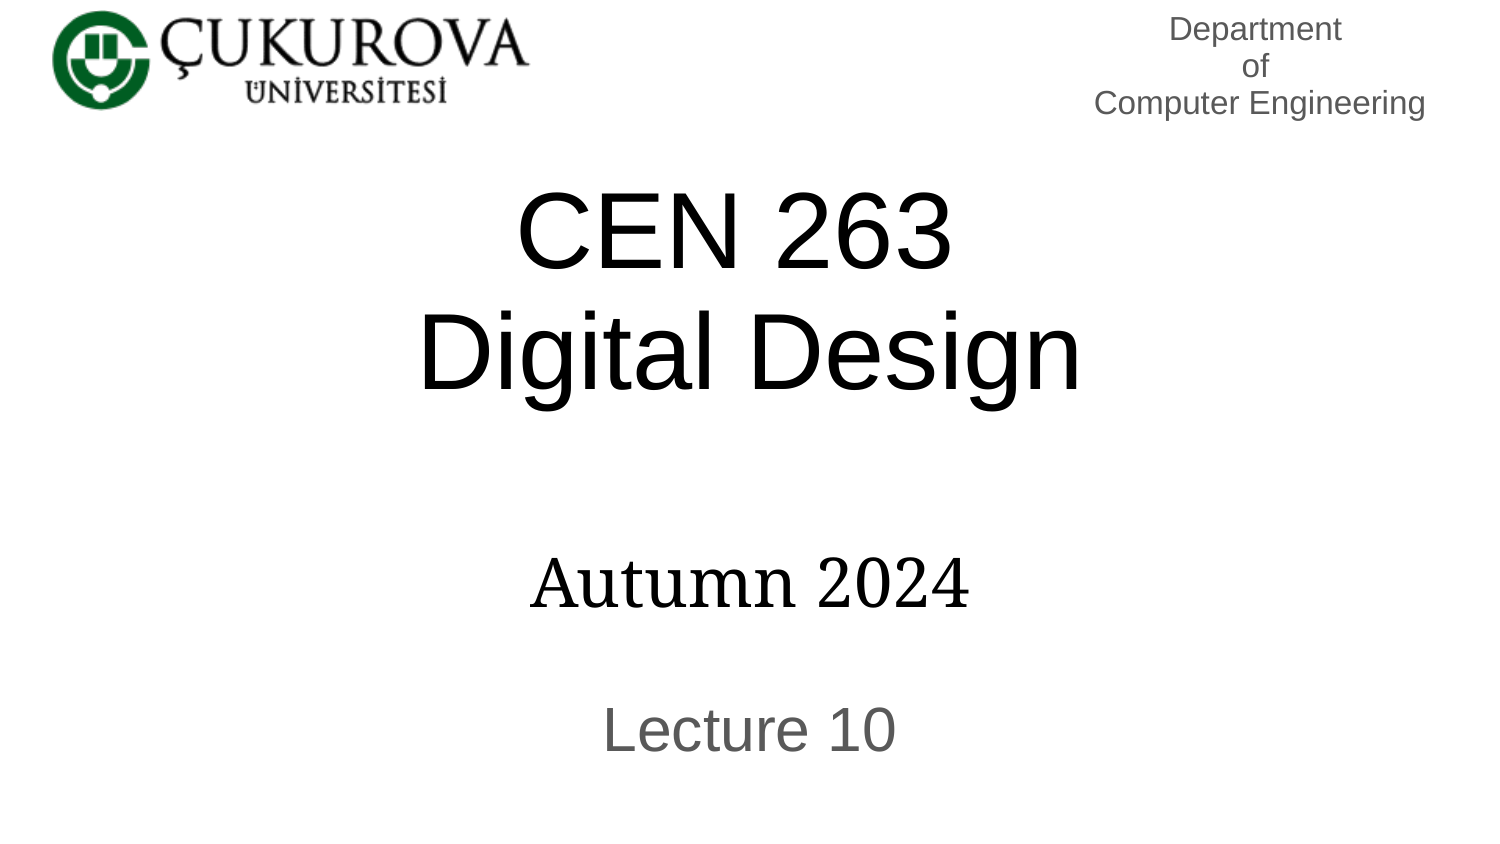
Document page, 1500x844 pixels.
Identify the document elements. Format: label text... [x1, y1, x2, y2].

text_box Department of Computer Engineering [1020, 0, 1500, 138]
text_box CEN 263 Digital Design Autumn 2024 [51, 155, 1449, 666]
picture [50, 10, 532, 111]
text_box Lecture 10 [51, 679, 1449, 810]
